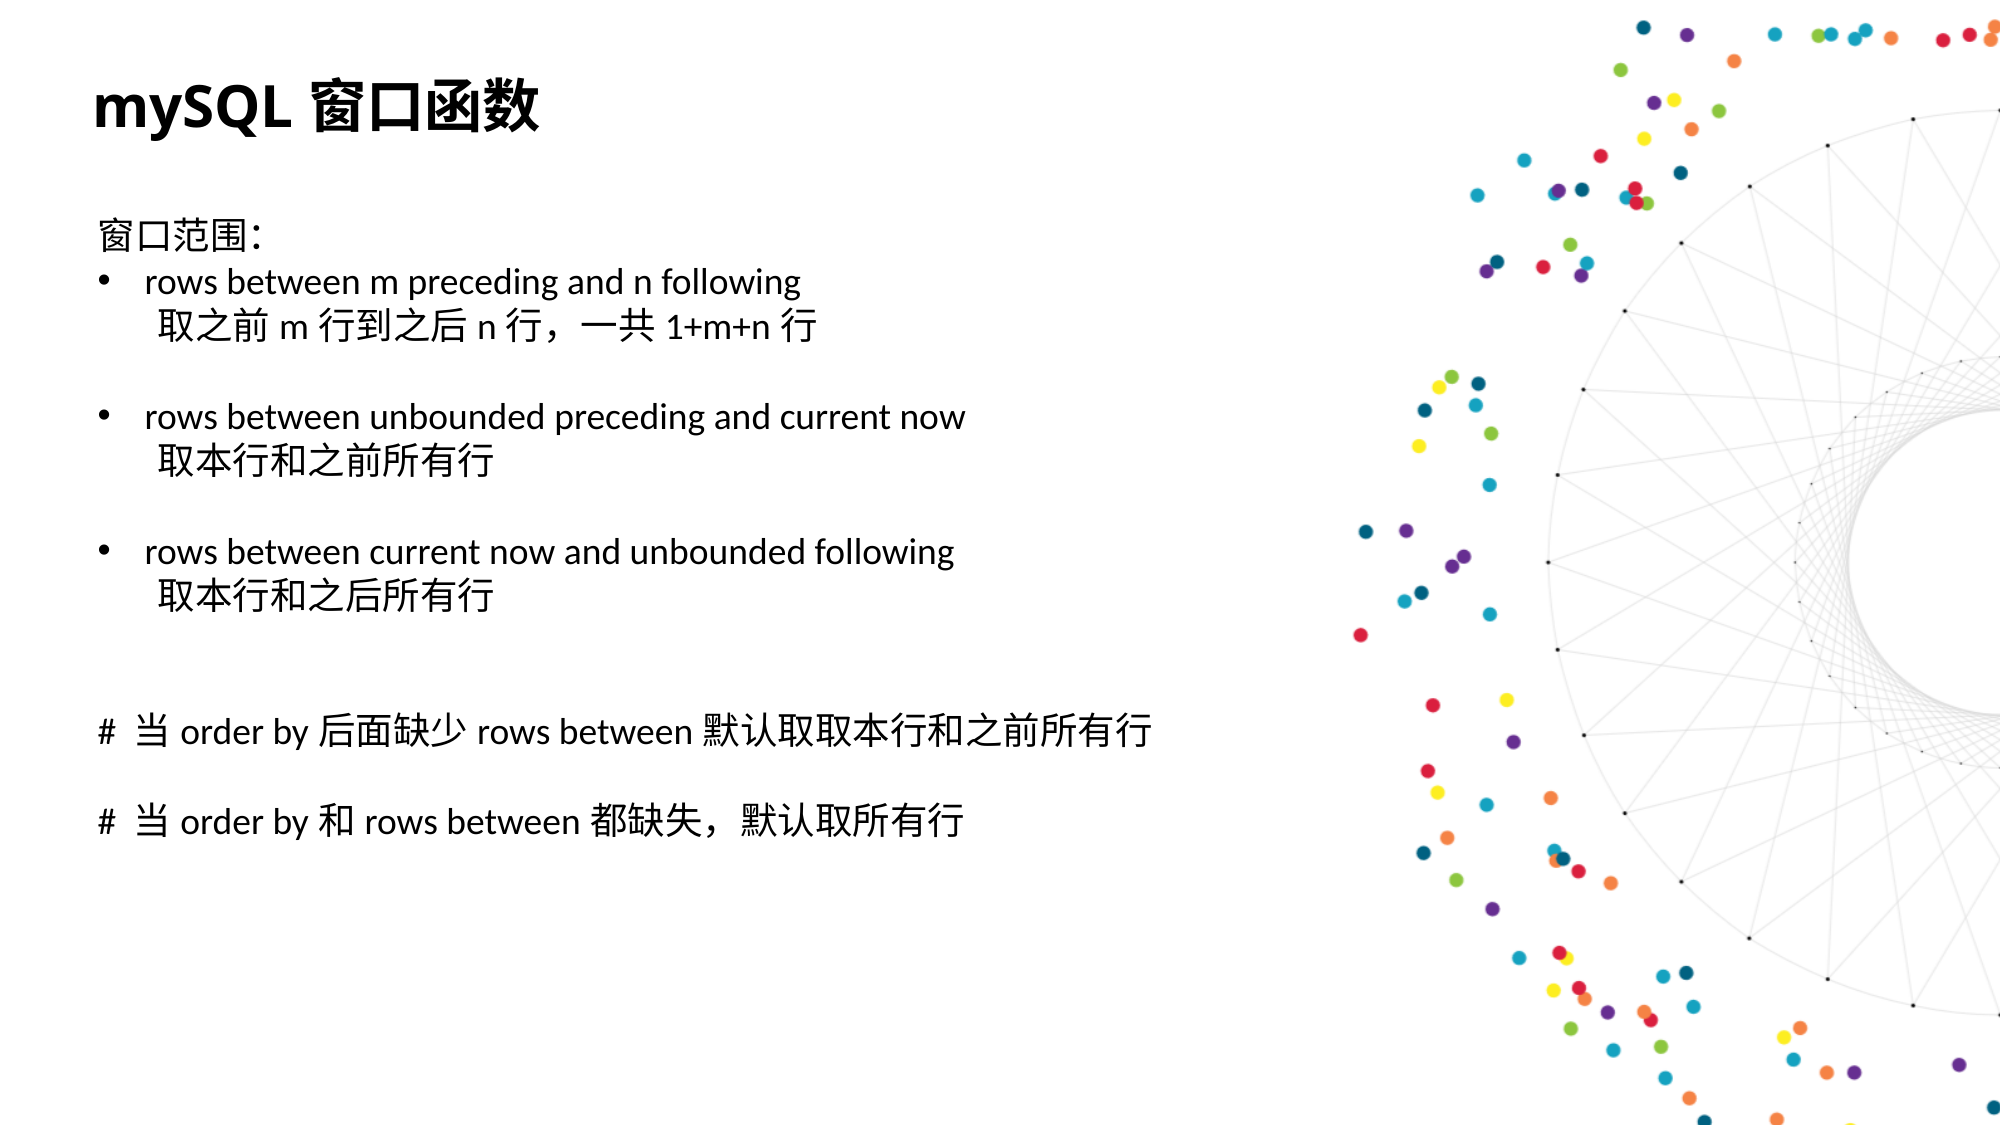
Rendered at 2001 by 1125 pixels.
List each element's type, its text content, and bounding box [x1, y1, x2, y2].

list mySQL窗口函数 [46, 76, 756, 142]
picture [1269, 0, 2000, 1125]
text_box 窗口范围： rows between m preceding and n following 取之前m行到之后n行，一共1+m+n行 rows between unbounded preceding and current now 取本行和之前所有行 rows between current now and unbounded following 取本行和之后所有行 # 当order by后面缺少rows between默认取取本行和之前所有行 # 当order by和rows between都缺失，默认取所有行 [82, 205, 1187, 985]
